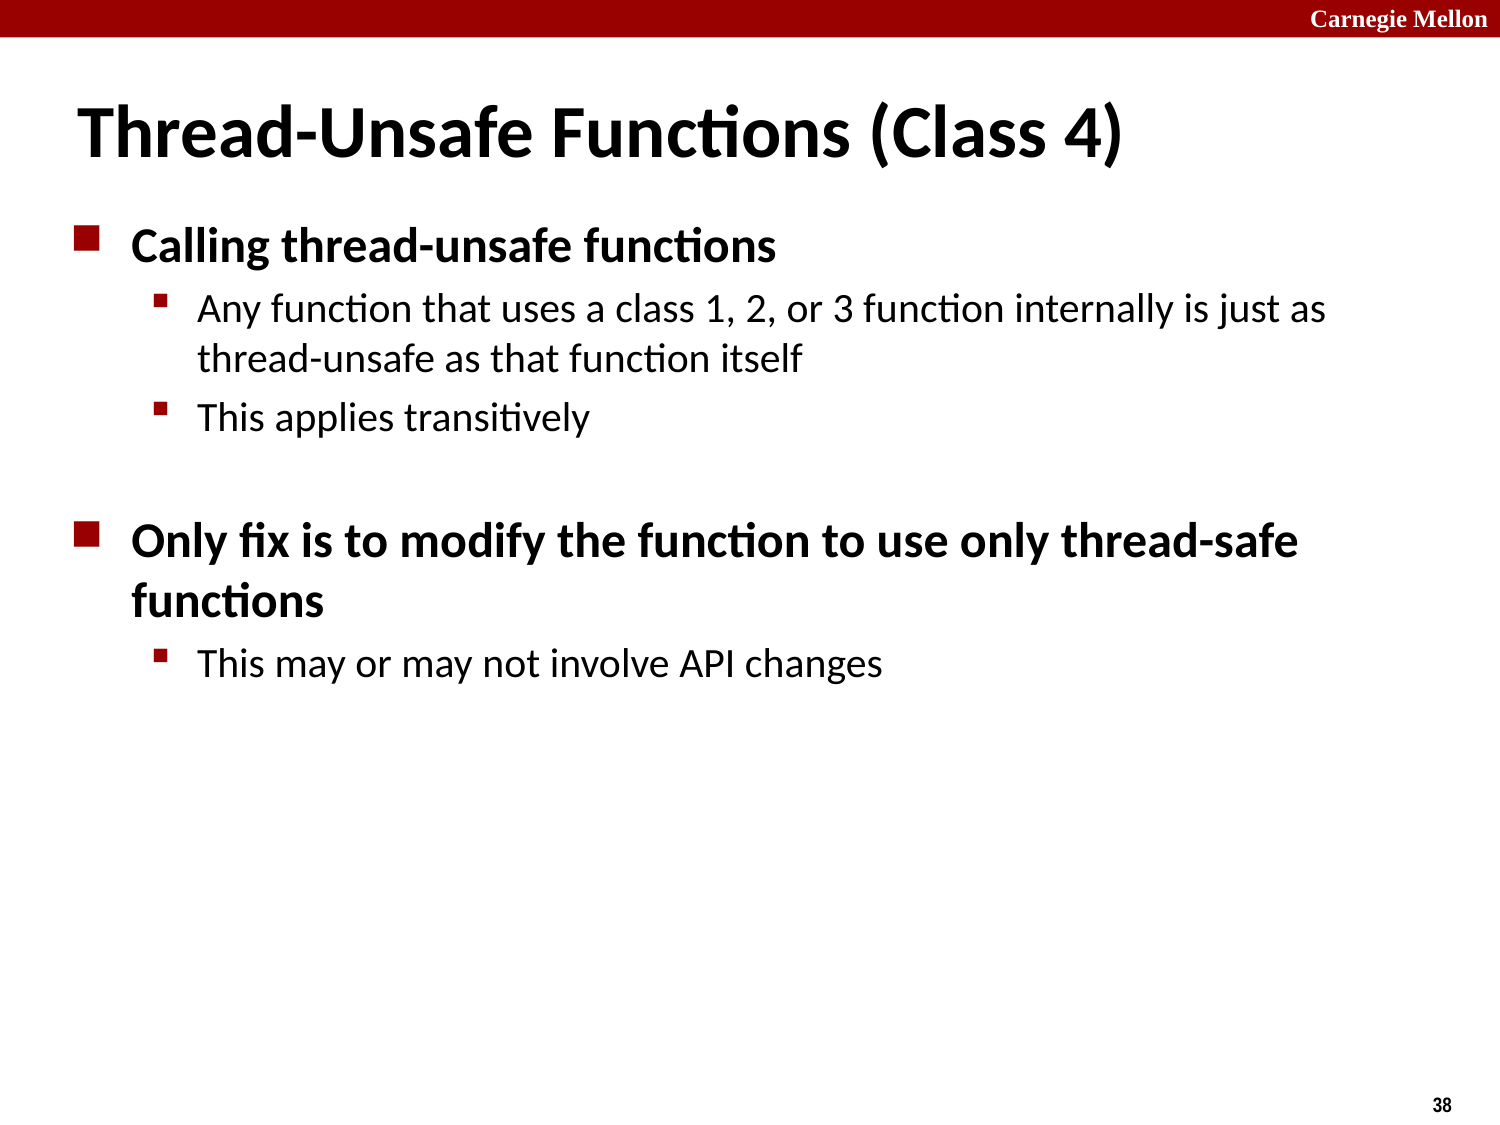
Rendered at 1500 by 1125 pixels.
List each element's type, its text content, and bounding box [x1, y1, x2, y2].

title Thread-Unsafe Functions (Class 4) [62, 80, 1153, 176]
list Calling thread-unsafe functions Any function that uses a class 1, 2, or 3 function internally is just as thread-unsafe as that function itself This applies transitively Only fix is to modify the function to use only thread-safe functions This may or may not involve API changes [59, 205, 1463, 1063]
